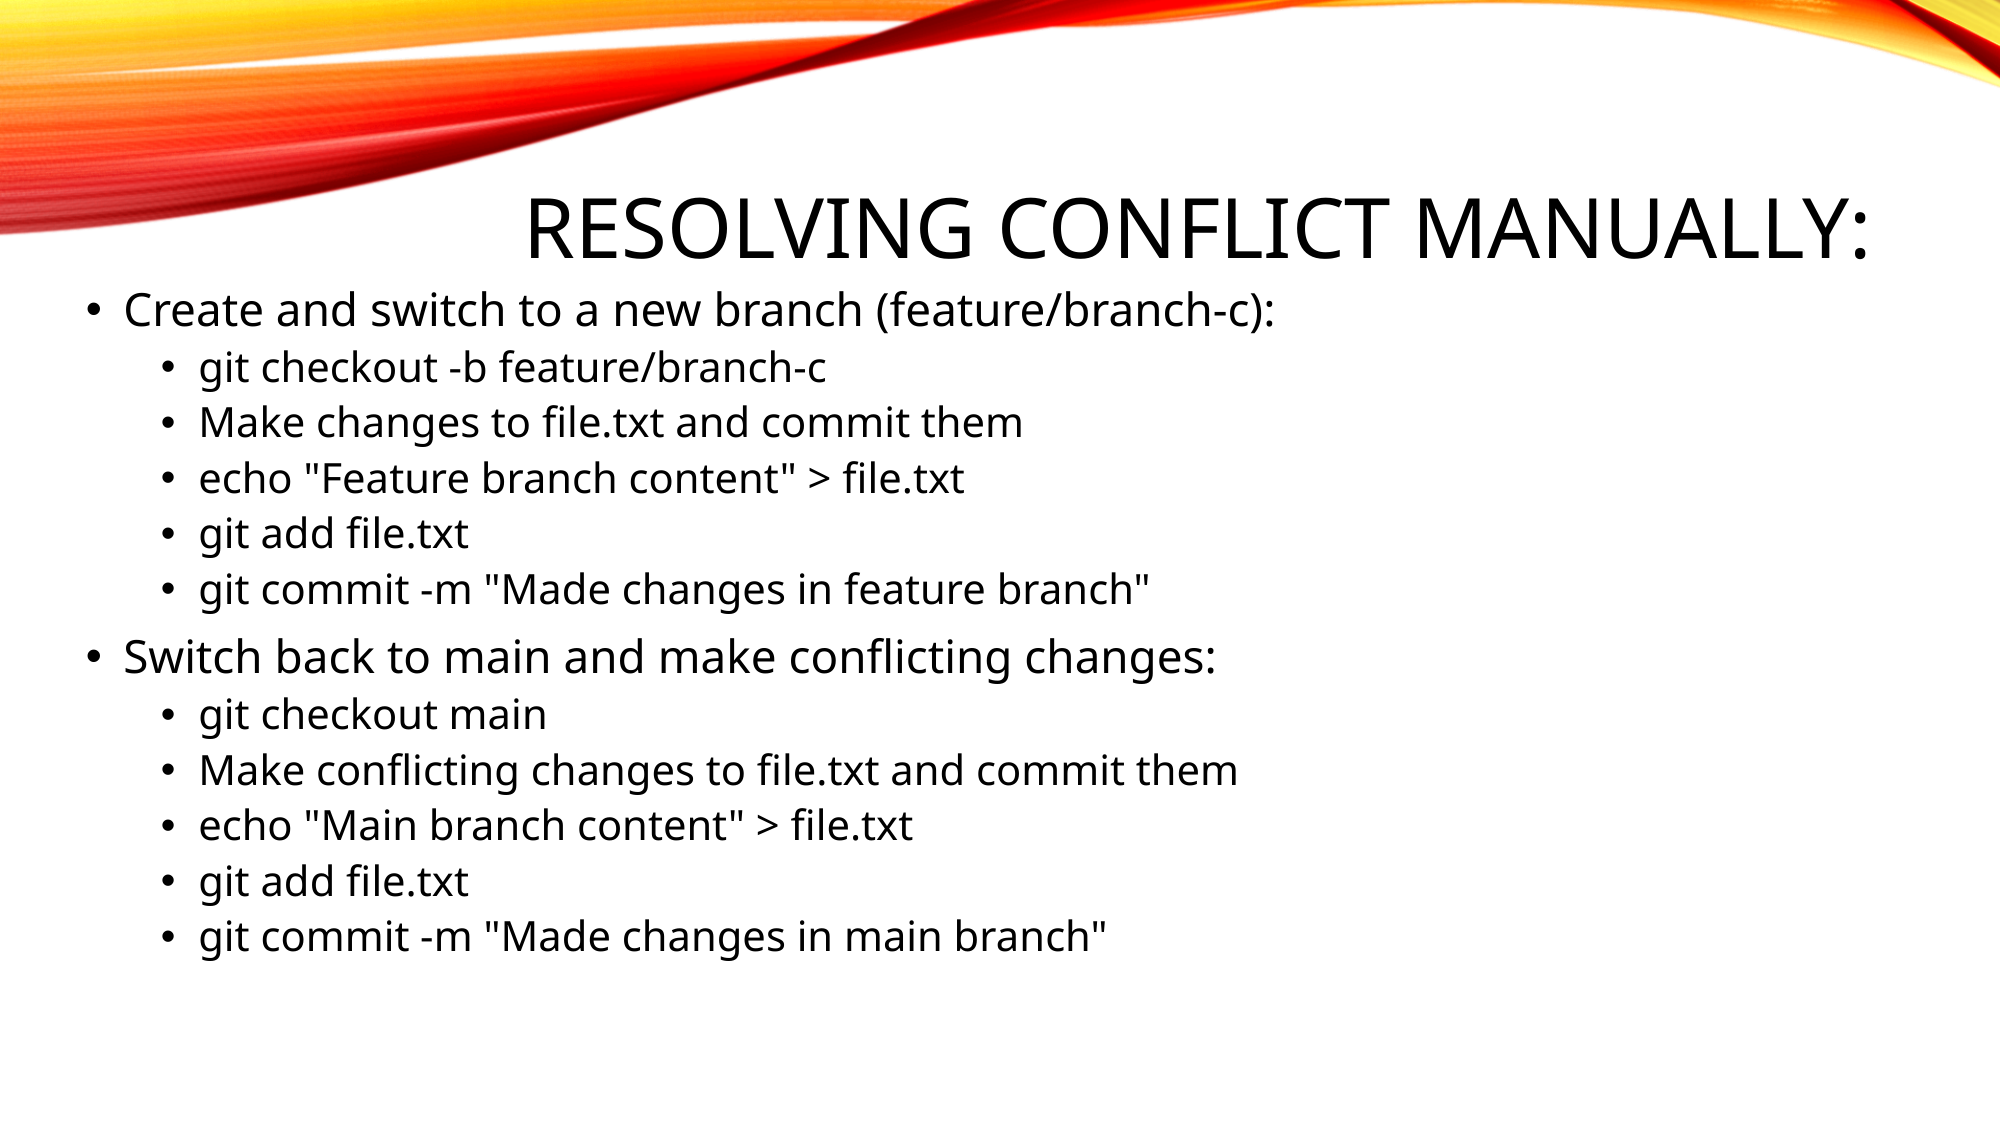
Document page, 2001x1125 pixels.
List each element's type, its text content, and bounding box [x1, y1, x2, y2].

picture [0, 0, 2000, 237]
list Create and switch to a new branch (feature/branch-c): git checkout -b feature/branch-c Make changes to file.txt and commit them echo "Feature branch content" > file.txt git add file.txt git commit -m "Made changes in feature branch" Switch back to main and make conflicting changes: git checkout main Make conflicting changes to file.txt and commit them echo "Main branch content" > file.txt git add file.txt git commit -m "Made changes in main branch" [70, 278, 1900, 1059]
title Resolving Conflict Manually: [474, 125, 1888, 278]
